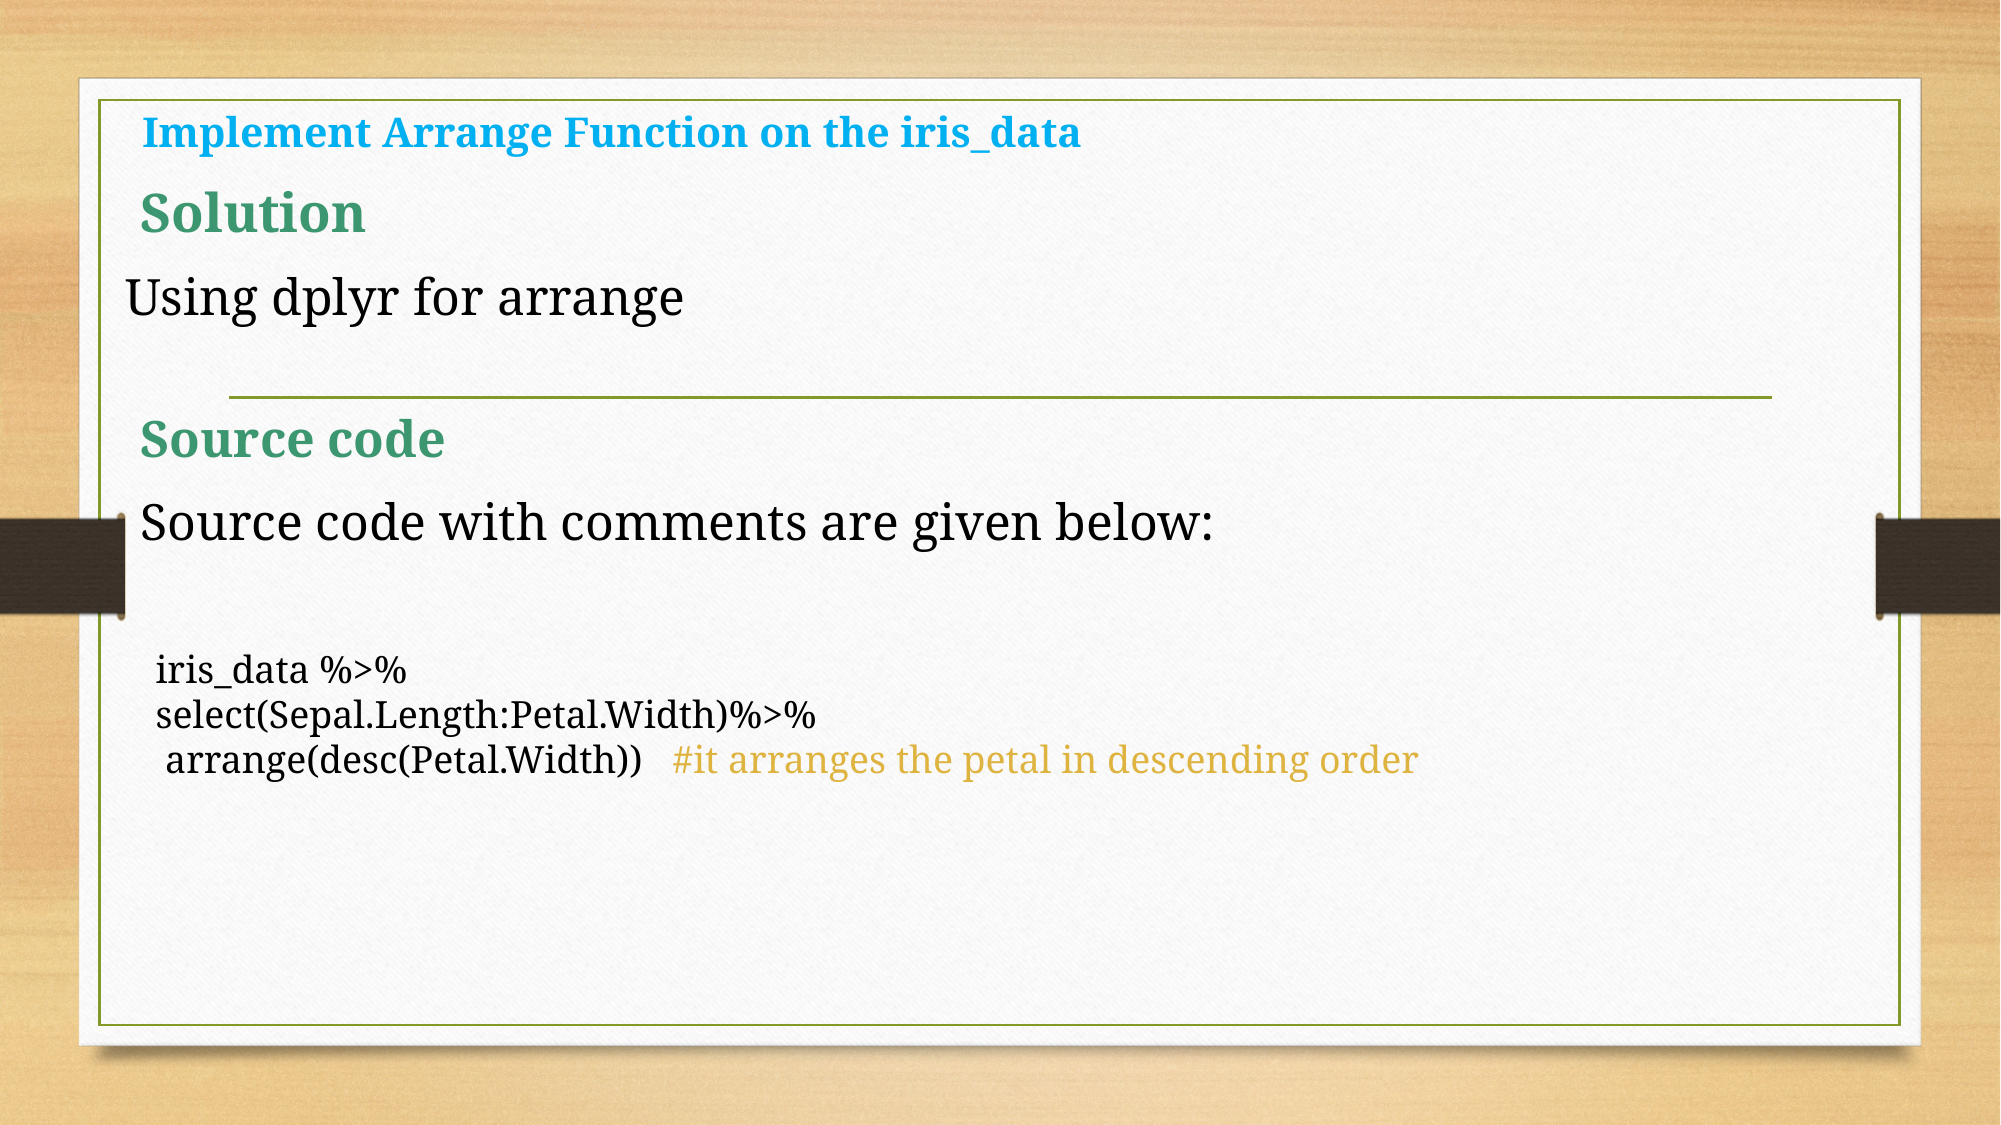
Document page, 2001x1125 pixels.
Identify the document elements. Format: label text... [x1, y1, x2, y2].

text_box iris_data %>% select(Sepal.Length:Petal.Width)%>% arrange(desc(Petal.Width)) #it arranges the petal in descending order [140, 638, 1646, 789]
text_box Solution [125, 181, 385, 265]
text_box Using dplyr for arrange [110, 265, 1571, 337]
picture [0, 0, 2001, 1125]
text_box Source code [125, 387, 481, 489]
text_box Implement Arrange Function on the iris_data [110, 72, 1148, 181]
text_box Source code with comments are given below: [125, 489, 1586, 562]
